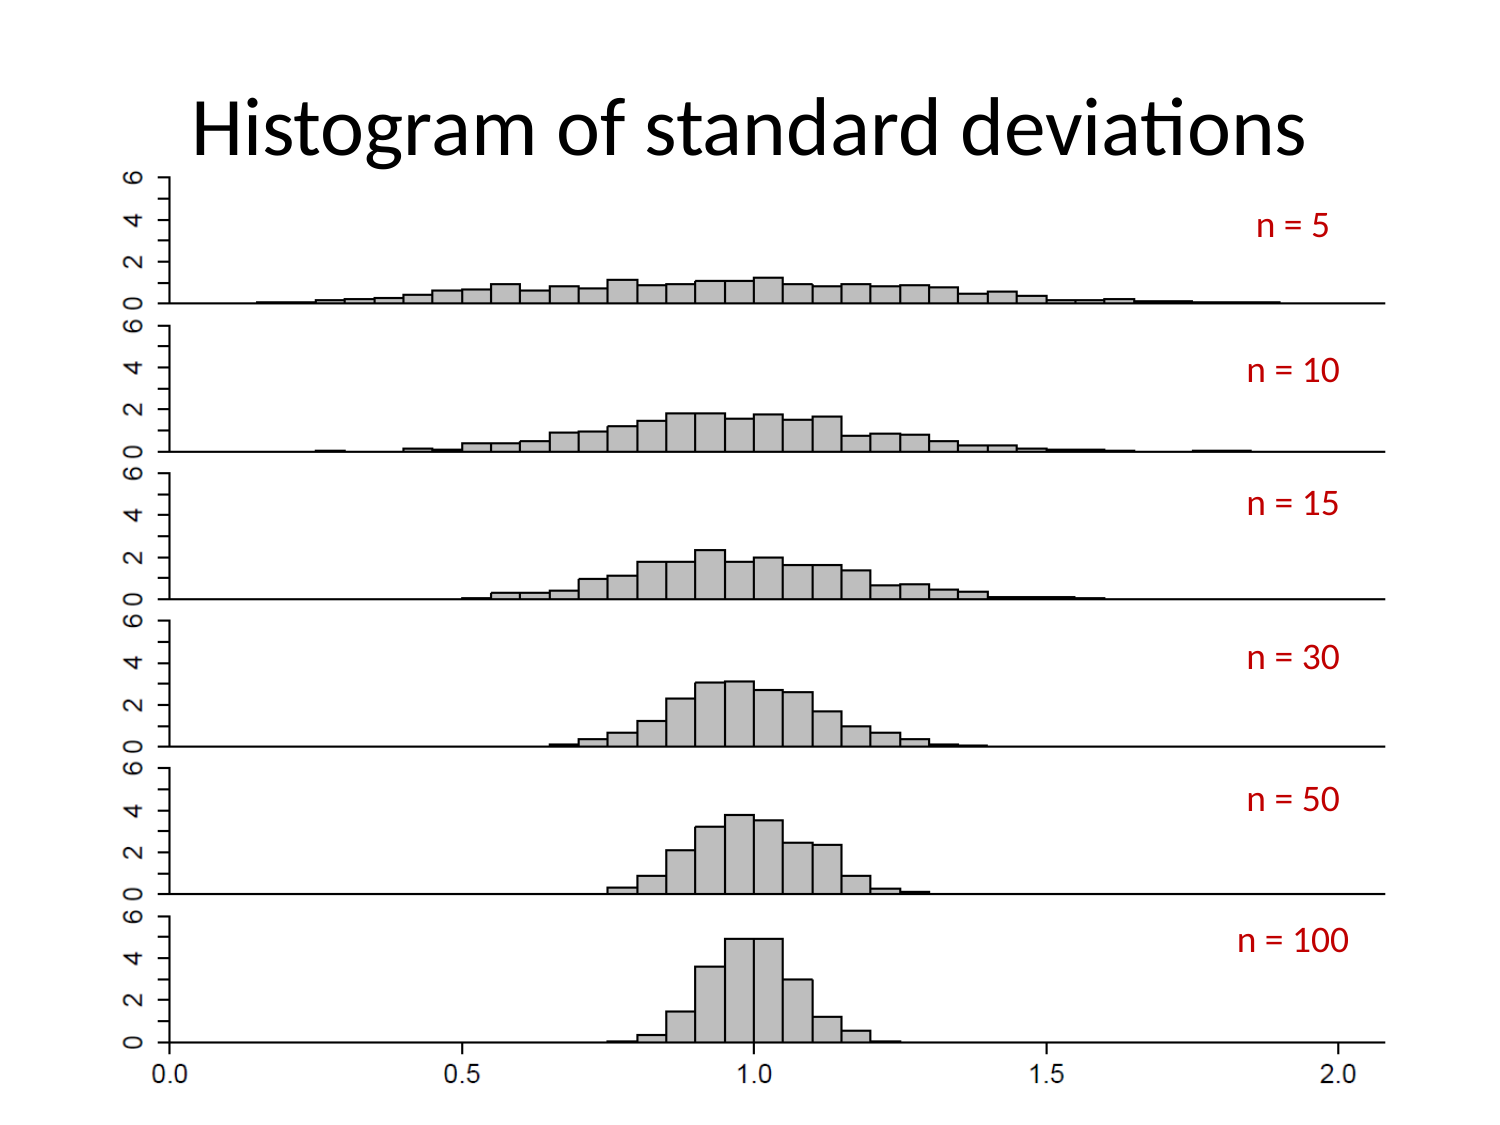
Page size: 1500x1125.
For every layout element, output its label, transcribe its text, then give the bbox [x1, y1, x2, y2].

title Histogram of standard deviations [75, 45, 1425, 200]
picture [99, 155, 1396, 1097]
